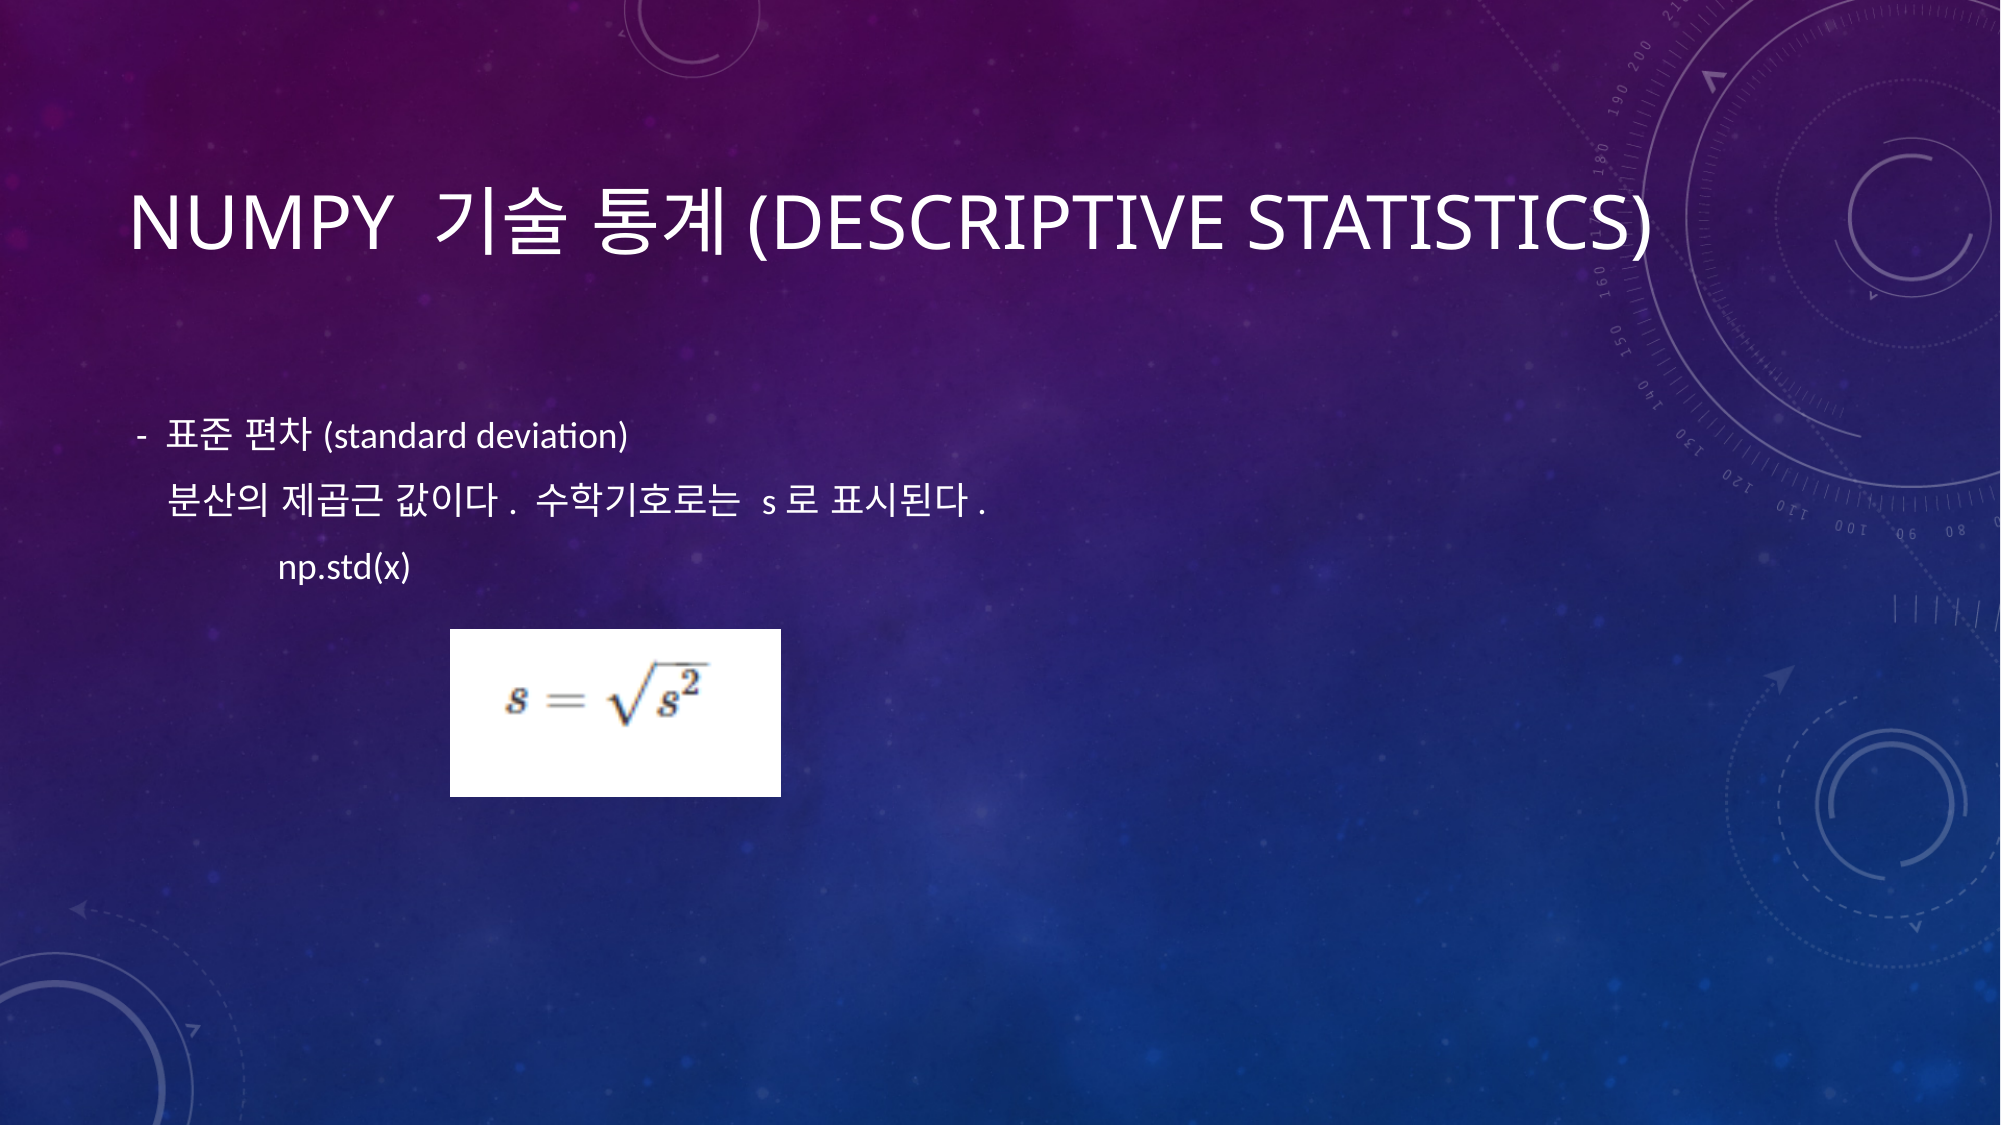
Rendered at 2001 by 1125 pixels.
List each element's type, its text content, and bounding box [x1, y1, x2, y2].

title Numpy 기술 통계(descriptive statistics) [112, 99, 1775, 339]
list - 표준 편차(standard deviation) 분산의 제곱근 값이다. 수학기호로는 s로 표시된다. np.std(x) [112, 351, 1869, 713]
picture [0, 0, 2001, 1125]
